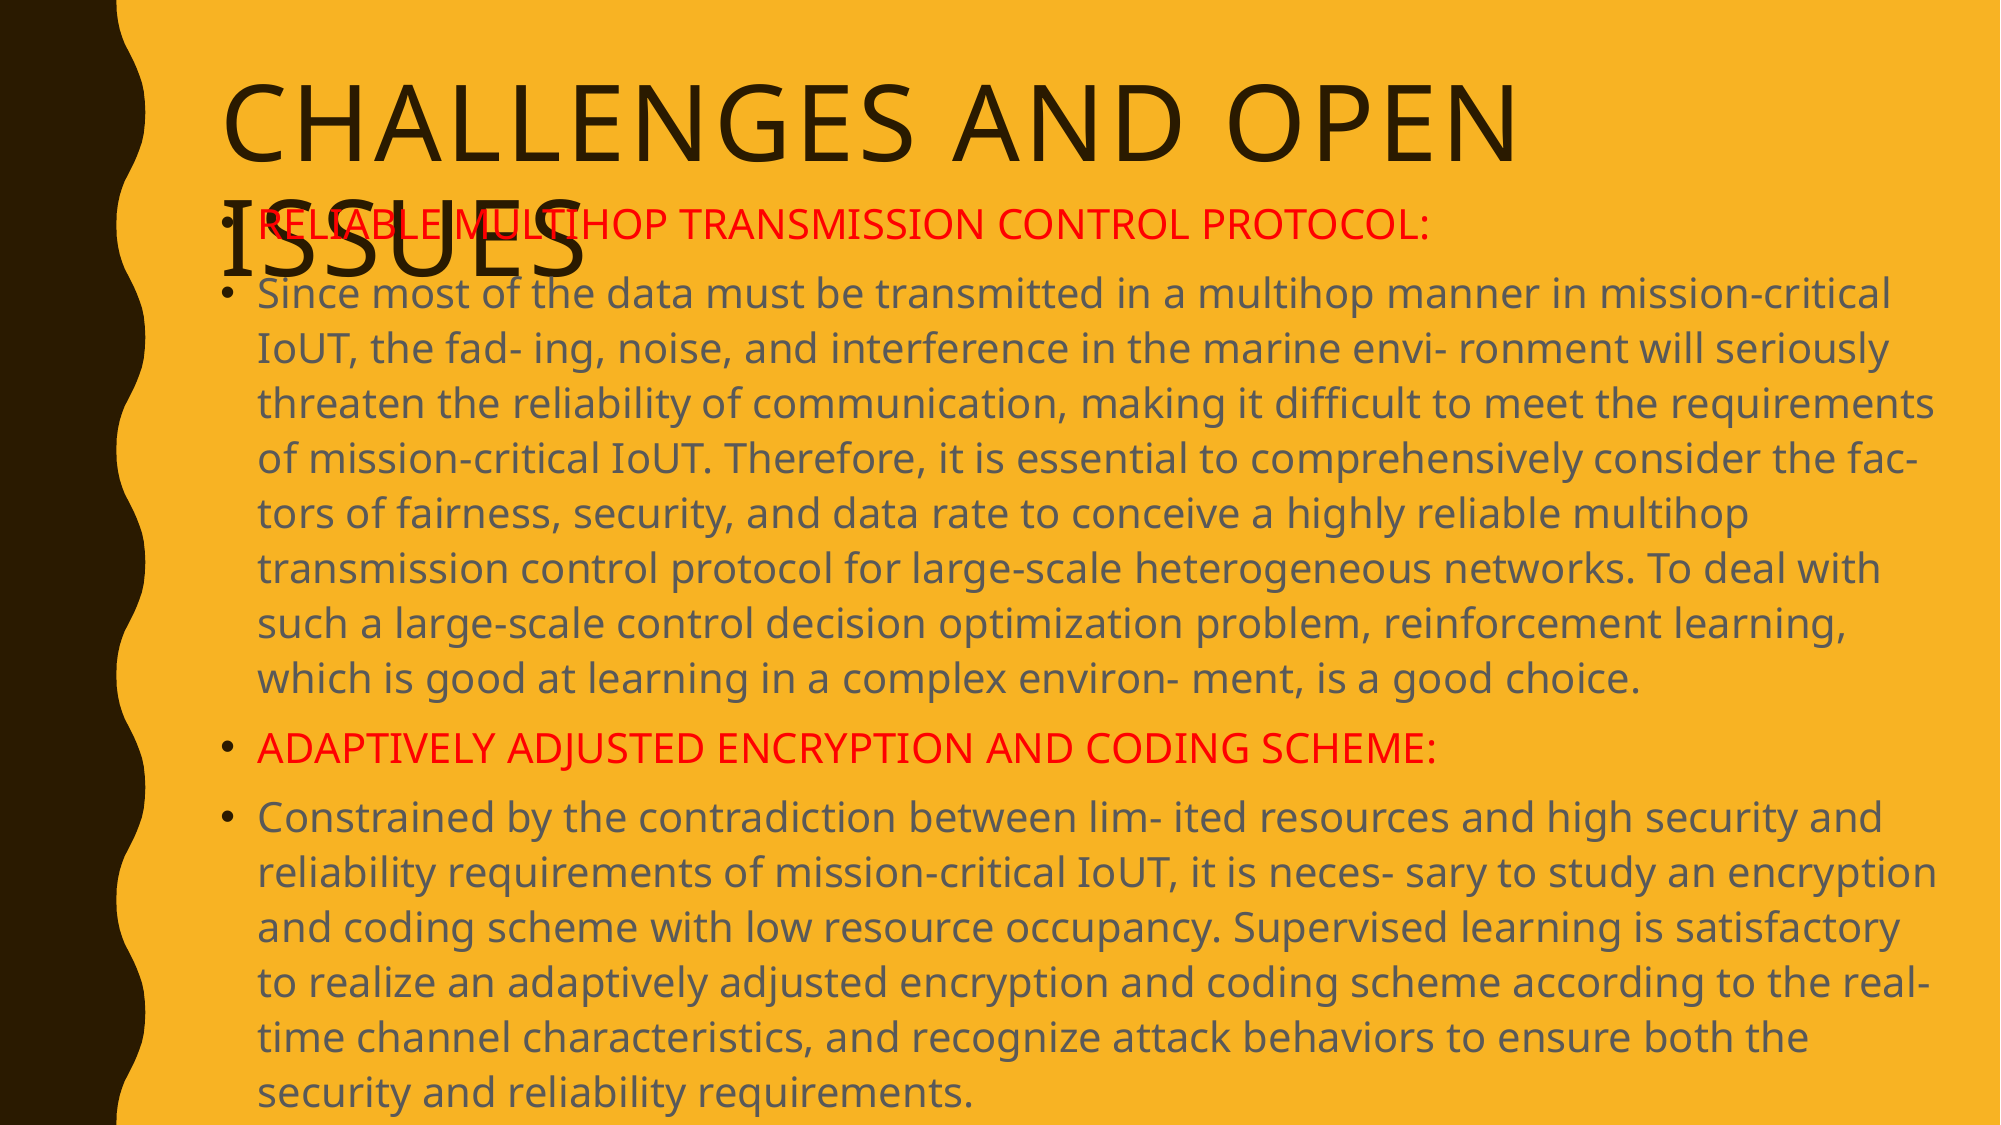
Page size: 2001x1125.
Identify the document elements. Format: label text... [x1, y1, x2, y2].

title chALLenges And oPen Issues [205, 62, 1875, 185]
list RELIABLE MULTIHOP TRANSMISSION CONTROL PROTOCOL: Since most of the data must be transmitted in a multihop manner in mission-critical IoUT, the fad- ing, noise, and interference in the marine envi- ronment will seriously threaten the reliability of communication, making it difficult to meet the requirements of mission-critical IoUT. Therefore, it is essential to comprehensively consider the fac- tors of fairness, security, and data rate to conceive a highly reliable multihop transmission control protocol for large-scale heterogeneous networks. To deal with such a large-scale control decision optimization problem, reinforcement learning, which is good at learning in a complex environ- ment, is a good choice. ADAPTIVELY ADJUSTED ENCRYPTION AND CODING SCHEME: Constrained by the contradiction between lim- ited resources and high security and reliability requirements of mission-critical IoUT, it is neces- sary to study an encryption and coding scheme with low resource occupancy. Supervised learning is satisfactory to realize an adaptively adjusted encryption and coding scheme according to the real-time channel characteristics, and recognize attack behaviors to ensure both the security and reliability requirements. [205, 185, 1957, 1063]
